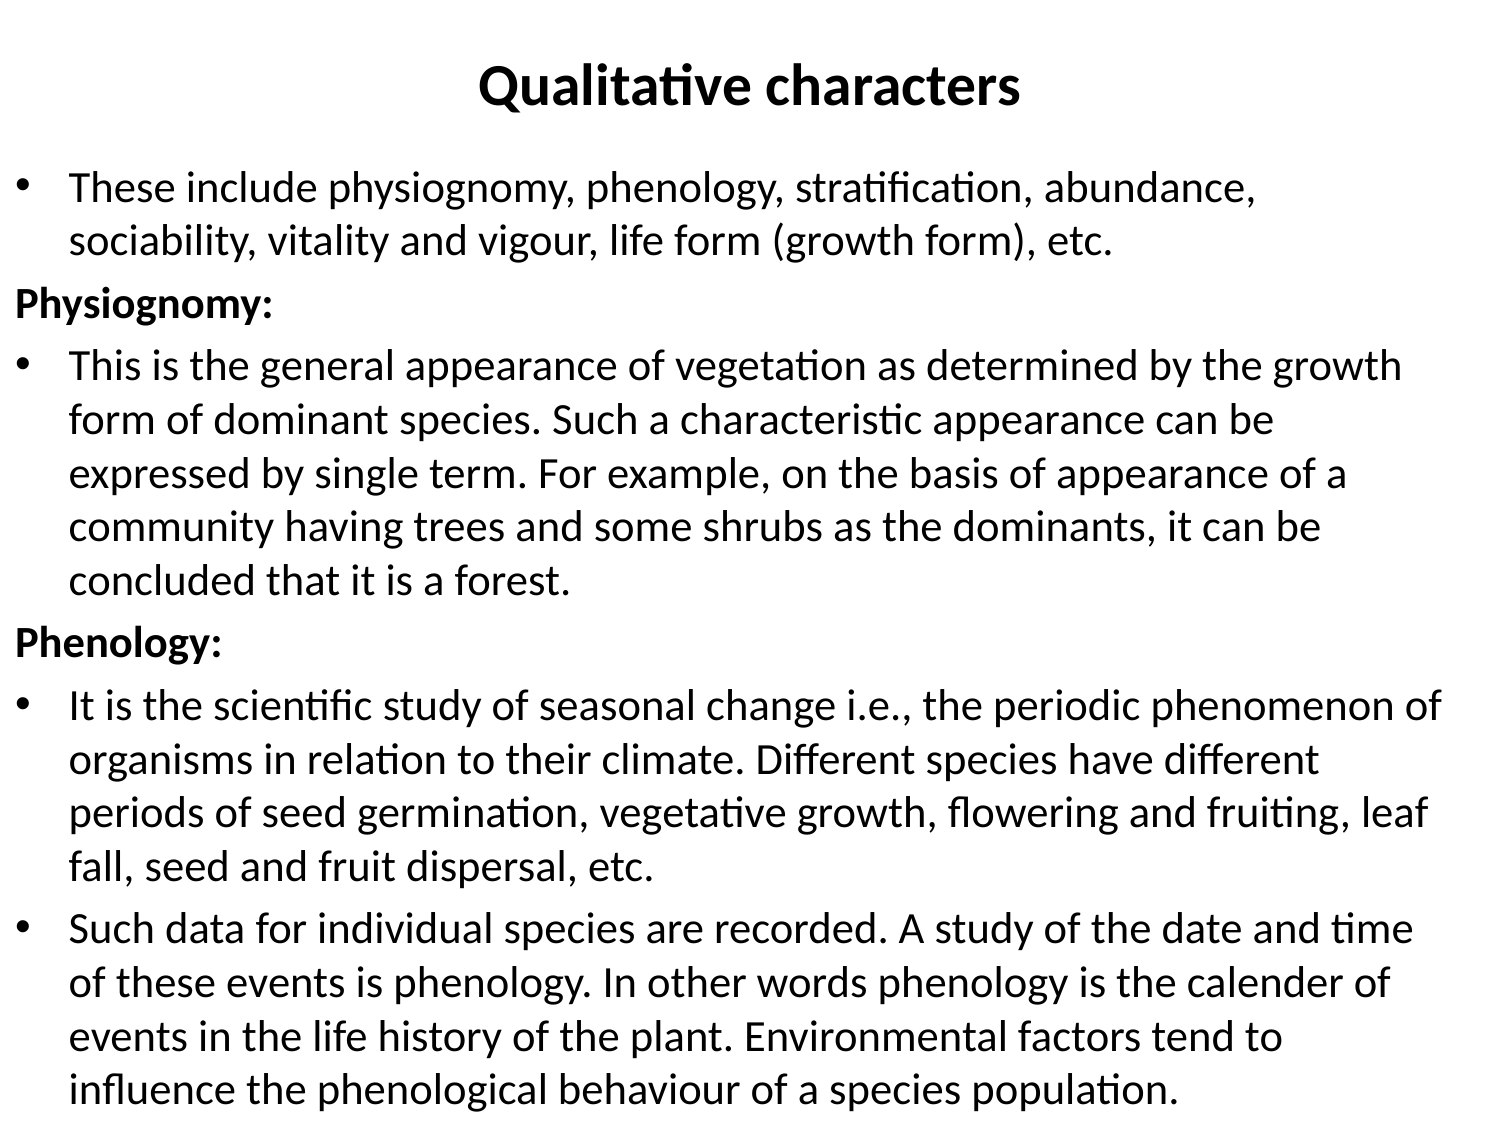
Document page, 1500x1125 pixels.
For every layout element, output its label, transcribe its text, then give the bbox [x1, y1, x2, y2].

list These include physiognomy, phenology, stratification, abundance, sociability, vitality and vigour, life form (growth form), etc. Physiognomy: This is the general appearance of vegetation as determined by the growth form of dominant species. Such a characteristic appearance can be expressed by single term. For example, on the basis of appearance of a community having trees and some shrubs as the dominants, it can be concluded that it is a forest. Phenology: It is the scientific study of seasonal change i.e., the periodic phenomenon of organisms in relation to their climate. Different species have different periods of seed germi­nation, vegetative growth, flowering and fruiting, leaf fall, seed and fruit dispersal, etc. Such data for individual species are recorded. A study of the date and time of these events is phenology. In other words phenology is the calender of events in the life history of the plant. Environmental factors tend to influence the phenological behaviour of a species population. [0, 149, 1463, 1125]
title Qualitative characters [75, 37, 1425, 125]
